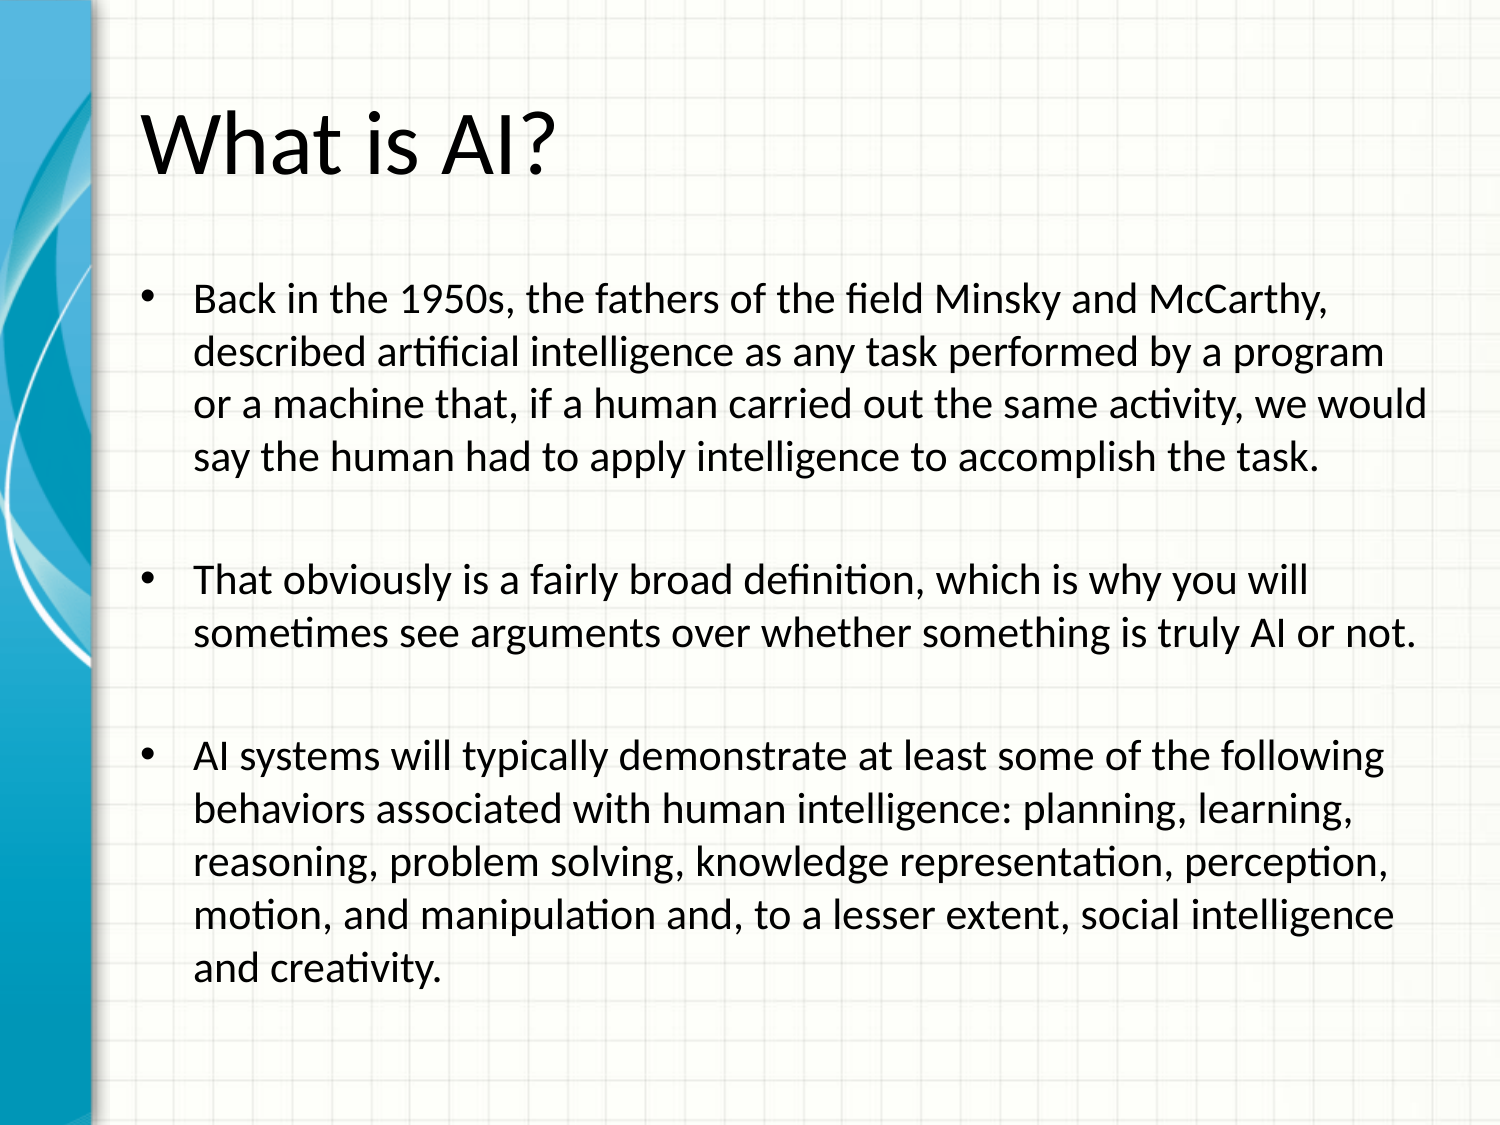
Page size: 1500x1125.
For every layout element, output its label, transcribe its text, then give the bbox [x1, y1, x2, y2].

picture [0, 0, 1500, 1125]
list Back in the 1950s, the fathers of the field Minsky and McCarthy, described artificial intelligence as any task performed by a program or a machine that, if a human carried out the same activity, we would say the human had to apply intelligence to accomplish the task. That obviously is a fairly broad definition, which is why you will sometimes see arguments over whether something is truly AI or not. AI systems will typically demonstrate at least some of the following behaviors associated with human intelligence: planning, learning, reasoning, problem solving, knowledge representation, perception, motion, and manipulation and, to a lesser extent, social intelligence and creativity. [125, 261, 1450, 1075]
title What is AI? [125, 44, 1450, 232]
